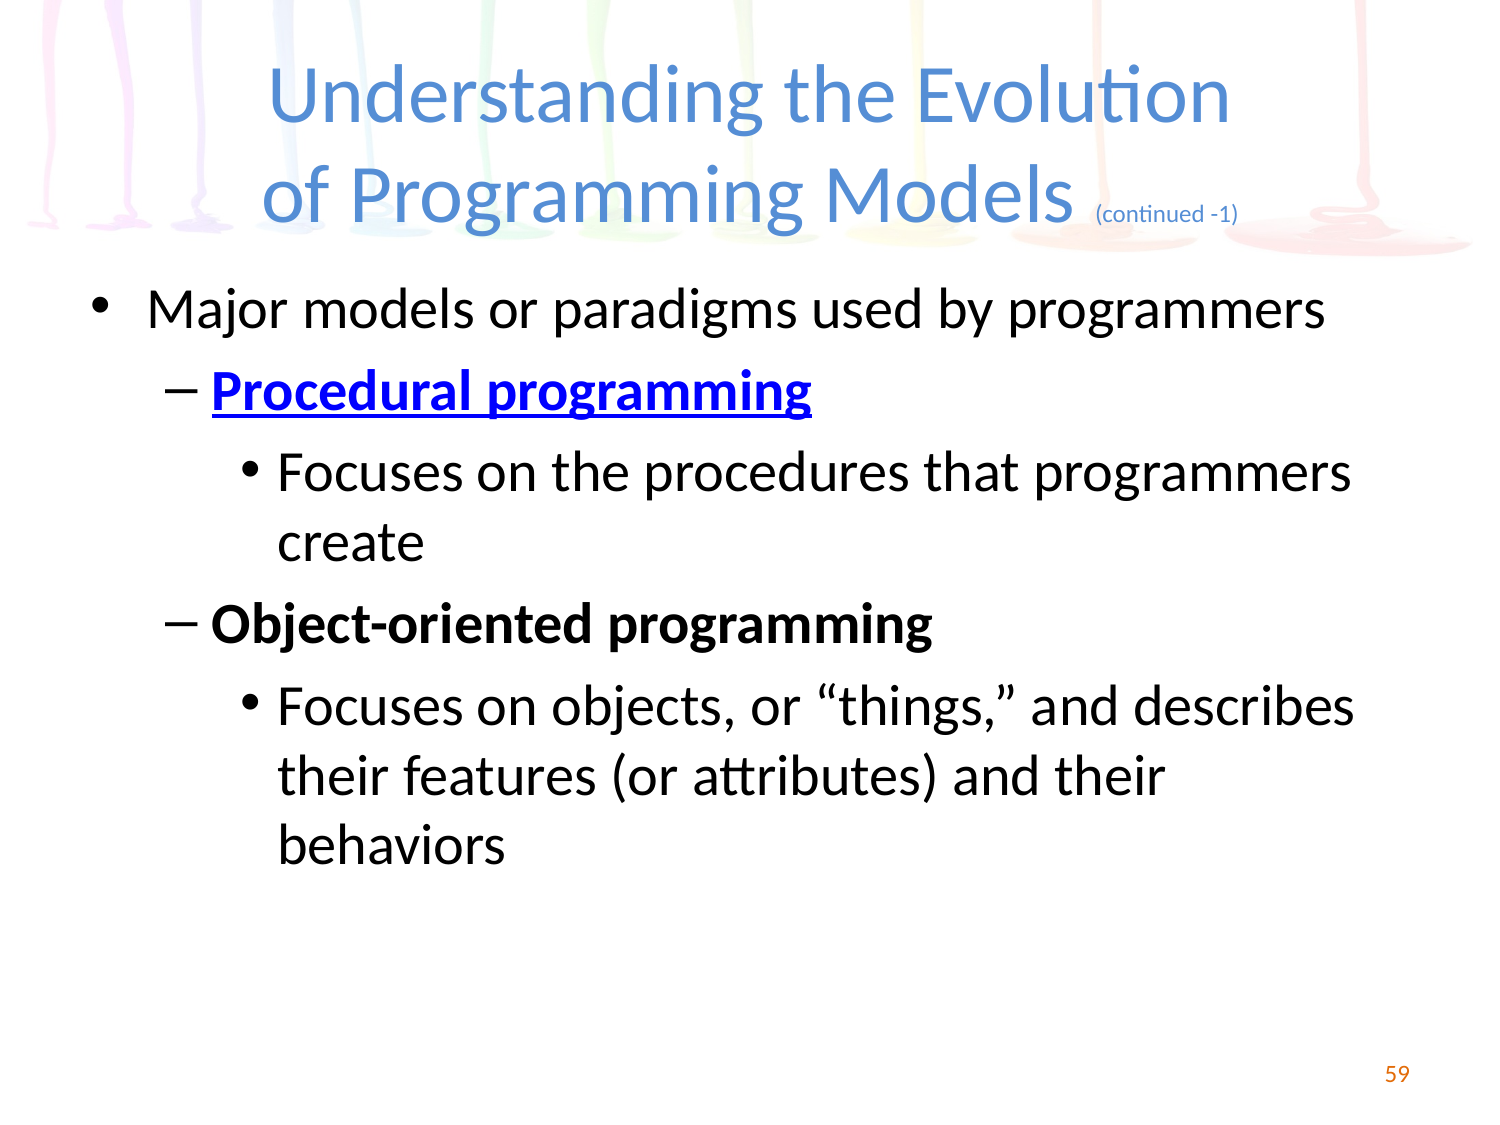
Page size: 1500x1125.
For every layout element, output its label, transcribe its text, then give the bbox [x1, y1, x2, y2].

slide_number 59 [1074, 1042, 1425, 1103]
picture [0, 0, 1500, 263]
title Understanding the Evolution of Programming Models (continued -1) [75, 45, 1425, 233]
list Major models or paradigms used by programmers Procedural programming Focuses on the procedures that programmers create Object-oriented programming Focuses on objects, or “things,” and describes their features (or attributes) and their behaviors [75, 262, 1425, 1005]
